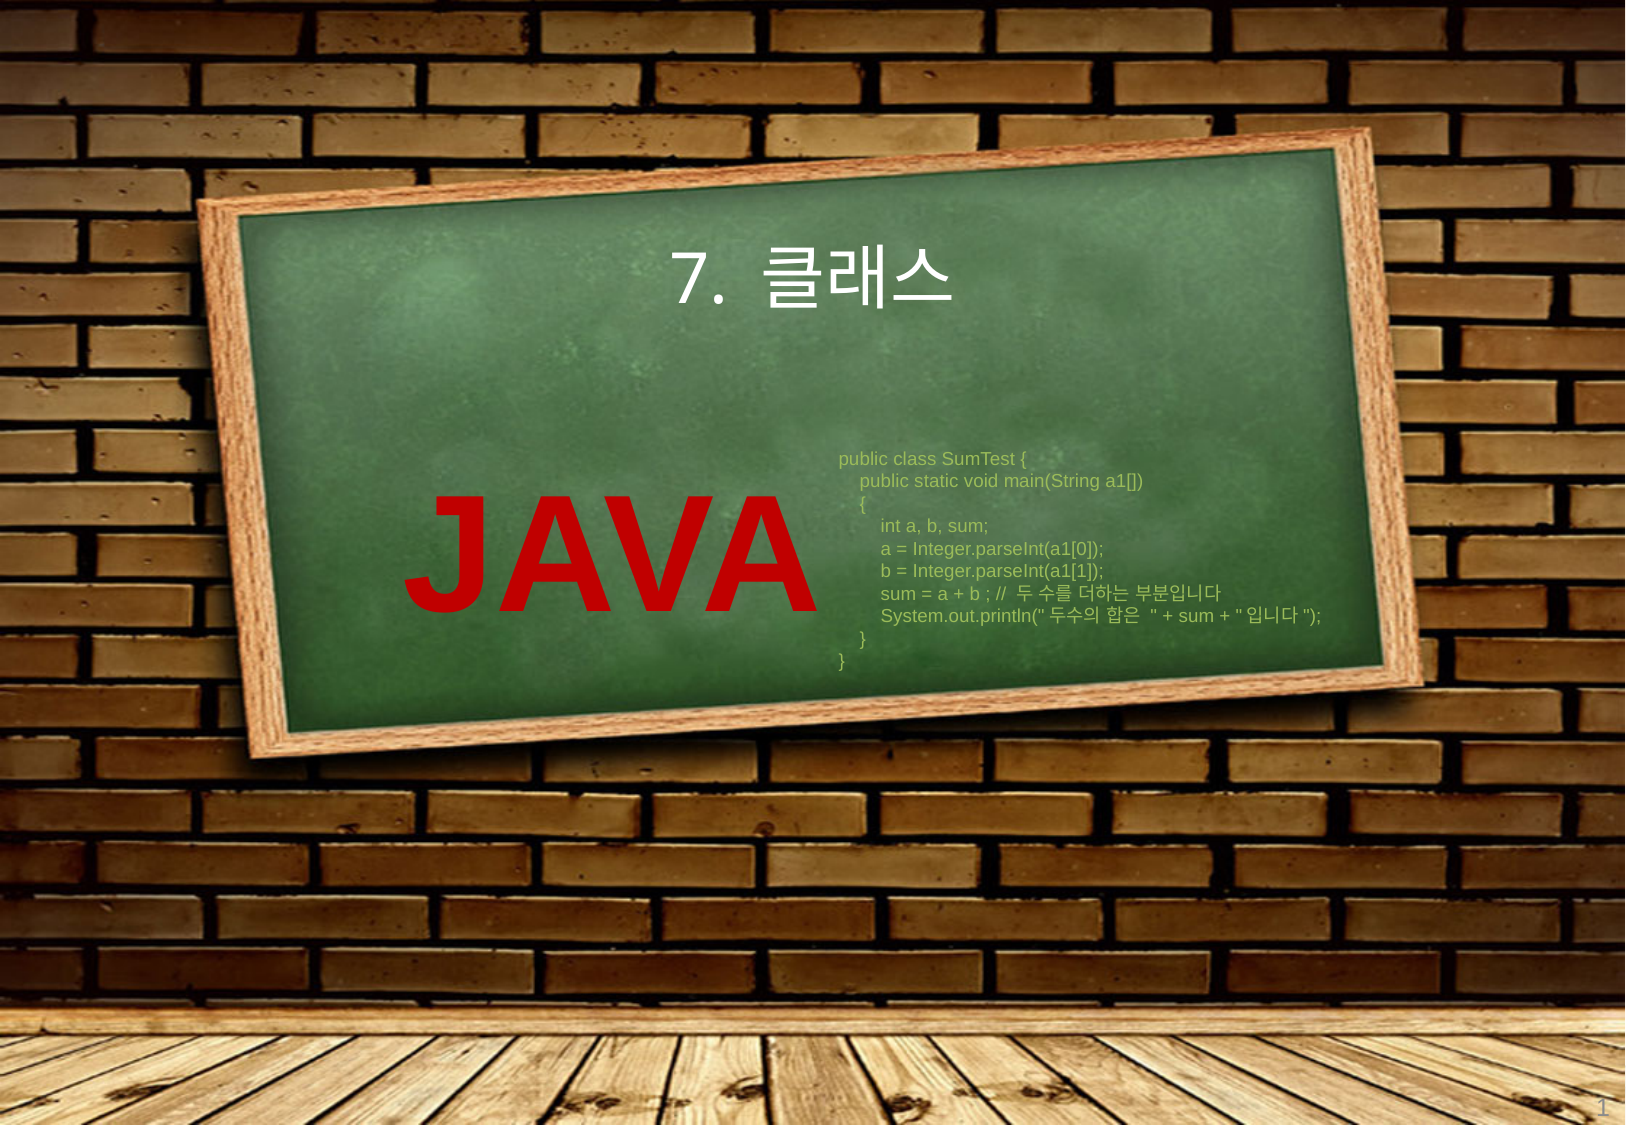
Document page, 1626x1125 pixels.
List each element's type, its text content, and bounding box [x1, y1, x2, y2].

slide_number 1 [1202, 1087, 1625, 1125]
picture [0, 0, 1626, 1125]
title 7. 클래스 [299, 224, 1326, 326]
text_box public class SumTest { public static void main(String a1[]) { int a, b, sum; a = Integer.parseInt(a1[0]); b = Integer.parseInt(a1[1]); sum = a + b ; // 두 수를 더하는 부분입니다 System.out.println("두수의 합은 " + sum + "입니다"); } } [822, 437, 1338, 681]
text_box Java [362, 437, 863, 652]
